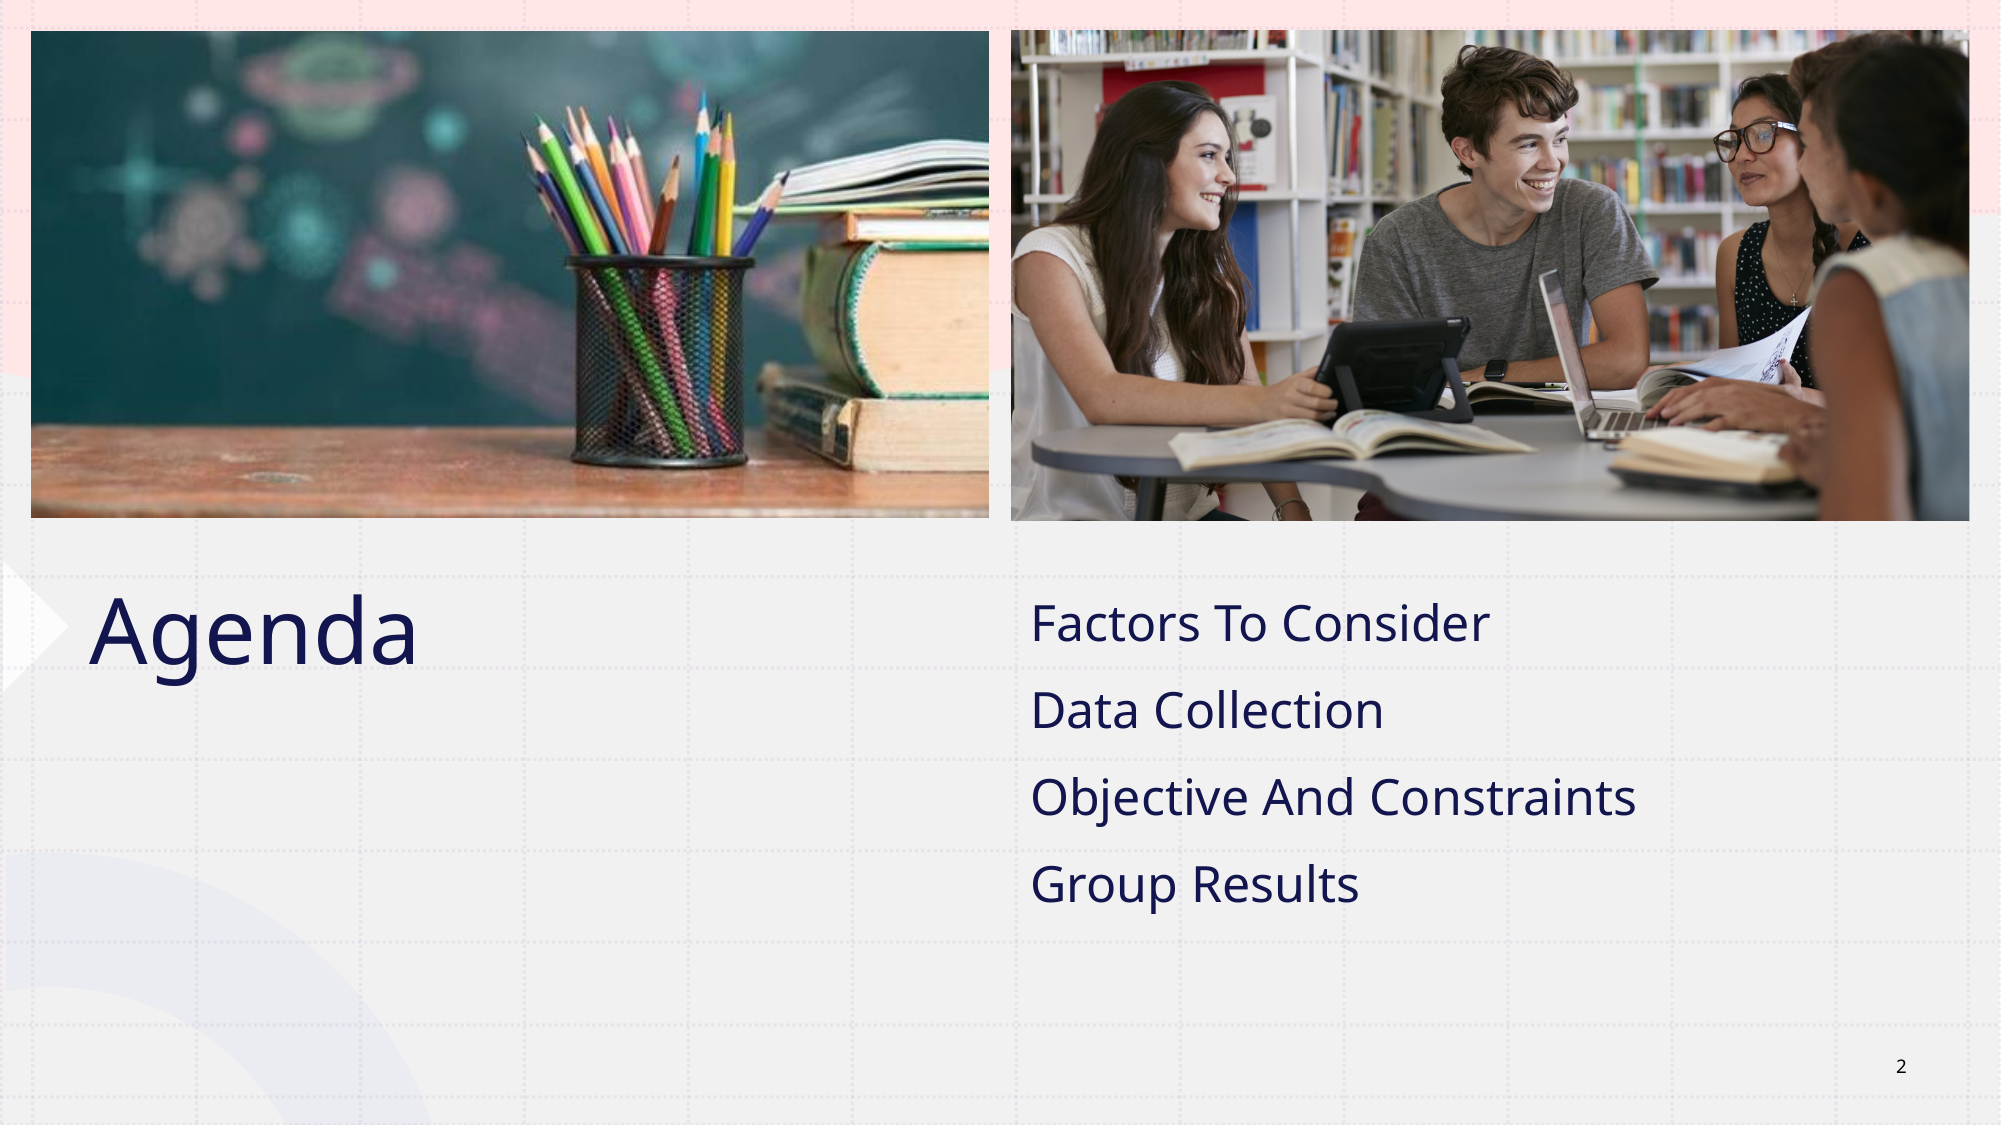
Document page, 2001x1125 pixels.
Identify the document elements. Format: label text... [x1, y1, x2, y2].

picture [31, 31, 989, 518]
list Factors To Consider Data Collection Objective And Constraints Group Results [1015, 578, 1970, 942]
picture [1011, 30, 1970, 521]
title Agenda [75, 577, 986, 1025]
slide_number 2 [1835, 1037, 1967, 1098]
